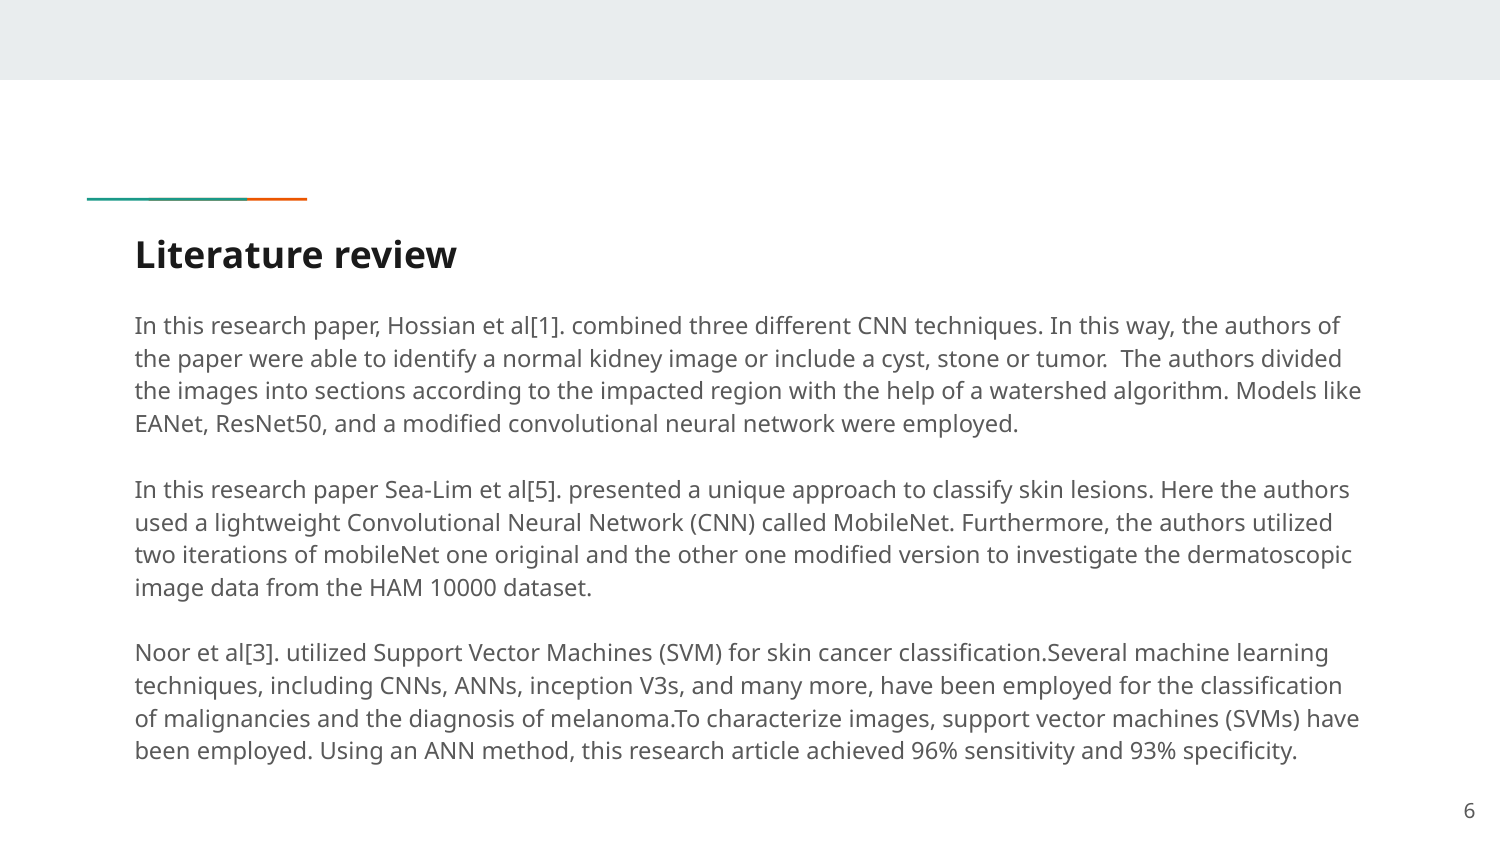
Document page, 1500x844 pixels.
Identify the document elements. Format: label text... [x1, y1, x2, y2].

list In this research paper, Hossian et al[1]. combined three different CNN techniques. In this way, the authors of the paper were able to identify a normal kidney image or include a cyst, stone or tumor. The authors divided the images into sections according to the impacted region with the help of a watershed algorithm. Models like EANet, ResNet50, and a modified convolutional neural network were employed. In this research paper Sea-Lim et al[5]. presented a unique approach to classify skin lesions. Here the authors used a lightweight Convolutional Neural Network (CNN) called MobileNet. Furthermore, the authors utilized two iterations of mobileNet one original and the other one modified version to investigate the dermatoscopic image data from the HAM 10000 dataset. Noor et al[3]. utilized Support Vector Machines (SVM) for skin cancer classification.Several machine learning techniques, including CNNs, ANNs, inception V3s, and many more, have been employed for the classification of malignancies and the diagnosis of melanoma.To characterize images, support vector machines (SVMs) have been employed. Using an ANN method, this research article achieved 96% sensitivity and 93% specificity. [119, 291, 1381, 814]
slide_number ‹#› [1400, 779, 1491, 844]
title Literature review [119, 216, 1381, 291]
